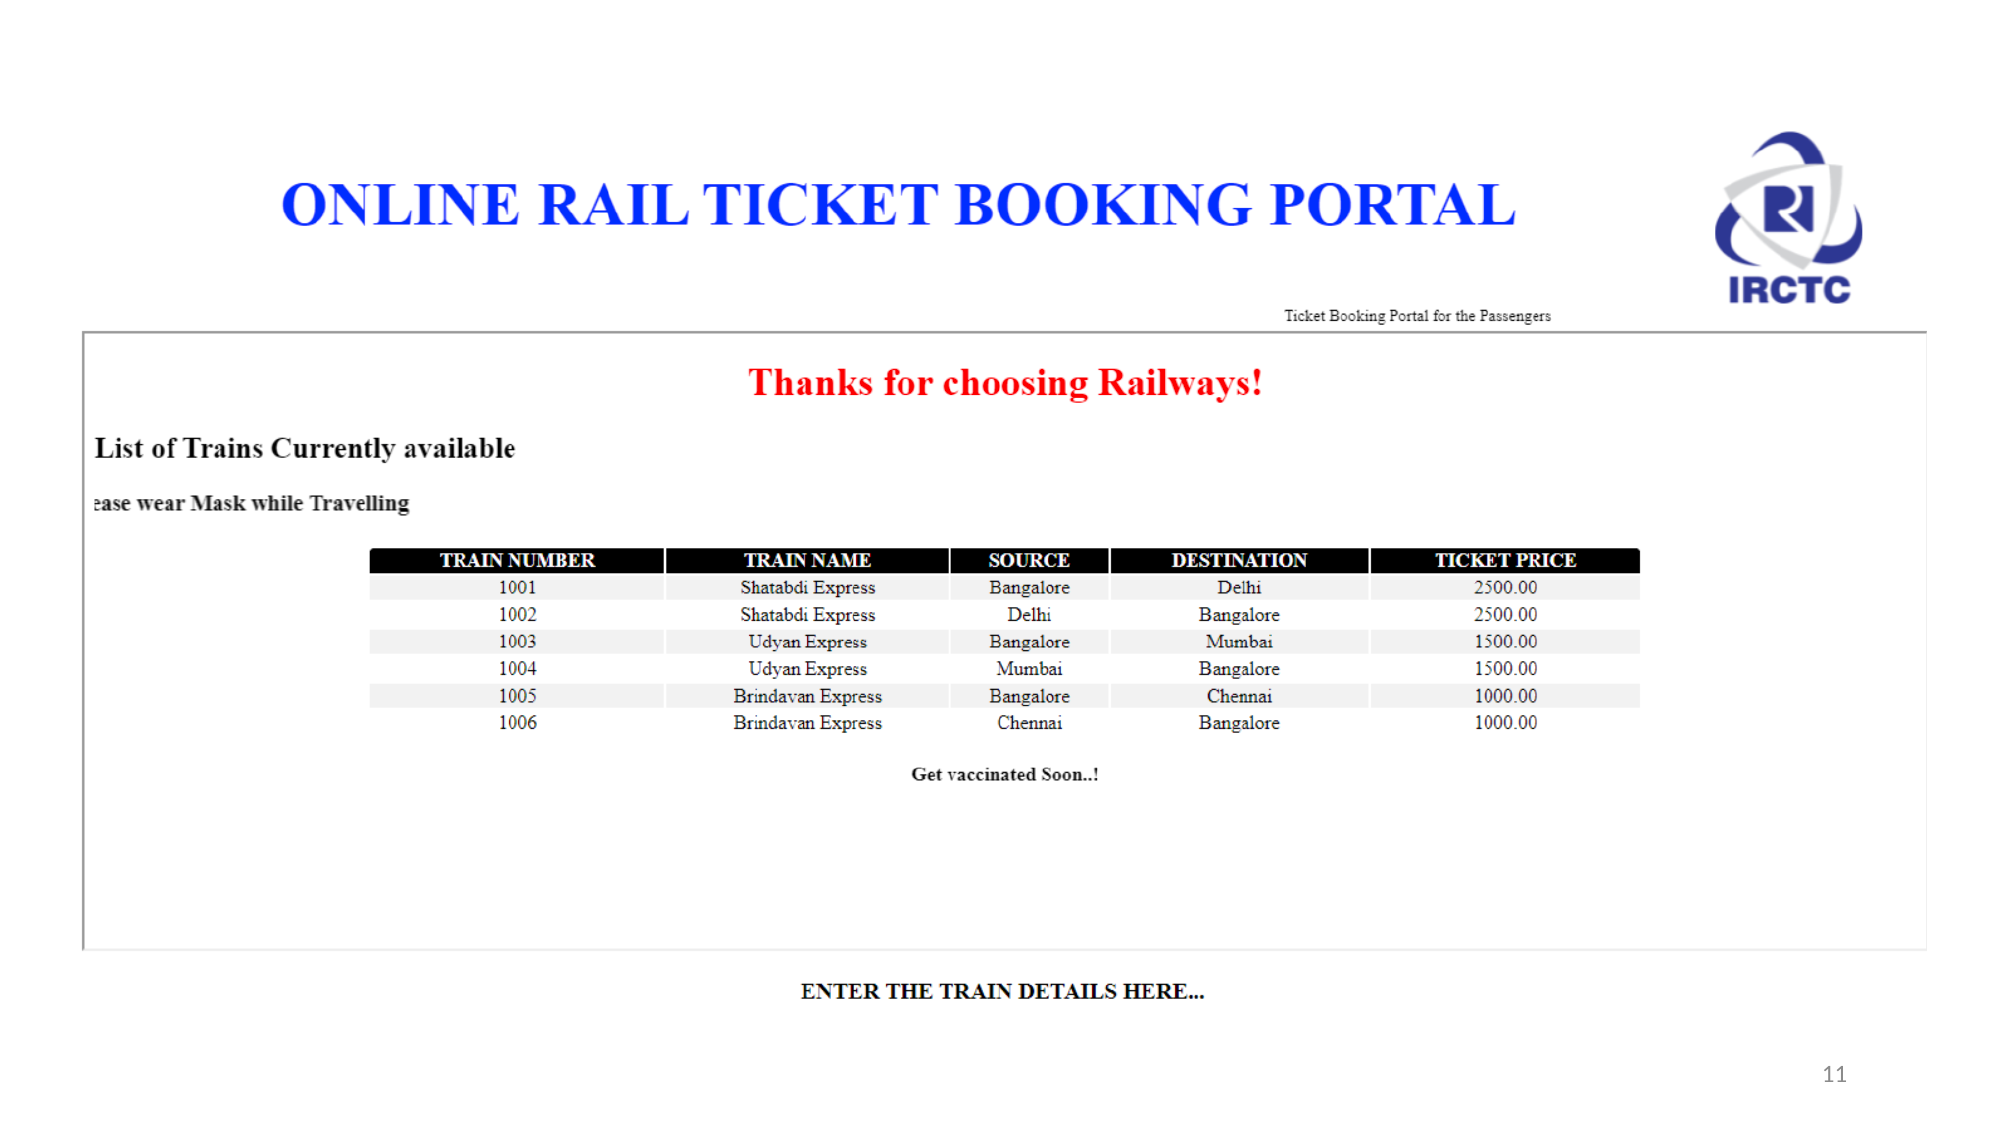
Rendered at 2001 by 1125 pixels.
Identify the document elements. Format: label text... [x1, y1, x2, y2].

picture [72, 89, 1927, 1016]
slide_number 11 [1412, 1042, 1863, 1103]
